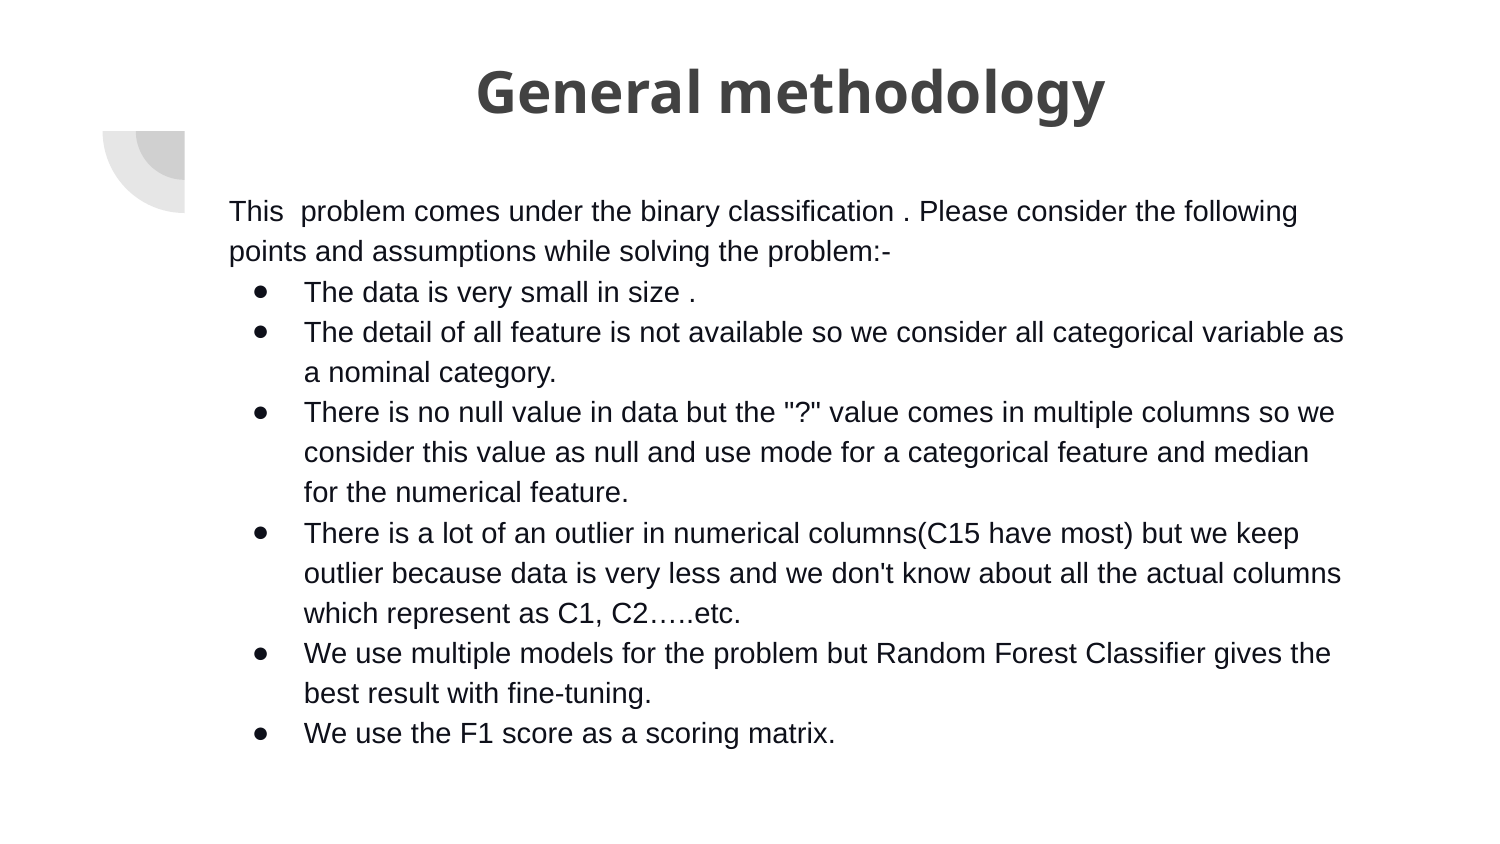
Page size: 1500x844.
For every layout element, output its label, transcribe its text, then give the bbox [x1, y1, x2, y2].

list This problem comes under the binary classification . Please consider the following points and assumptions while solving the problem:- The data is very small in size . The detail of all feature is not available so we consider all categorical variable as a nominal category. There is no null value in data but the "?" value comes in multiple columns so we consider this value as null and use mode for a categorical feature and median for the numerical feature. There is a lot of an outlier in numerical columns(C15 have most) but we keep outlier because data is very less and we don't know about all the actual columns which represent as C1, C2…..etc. We use multiple models for the problem but Random Forest Classifier gives the best result with fine-tuning. We use the F1 score as a scoring matrix. [213, 172, 1368, 768]
title General methodology [213, 36, 1368, 172]
